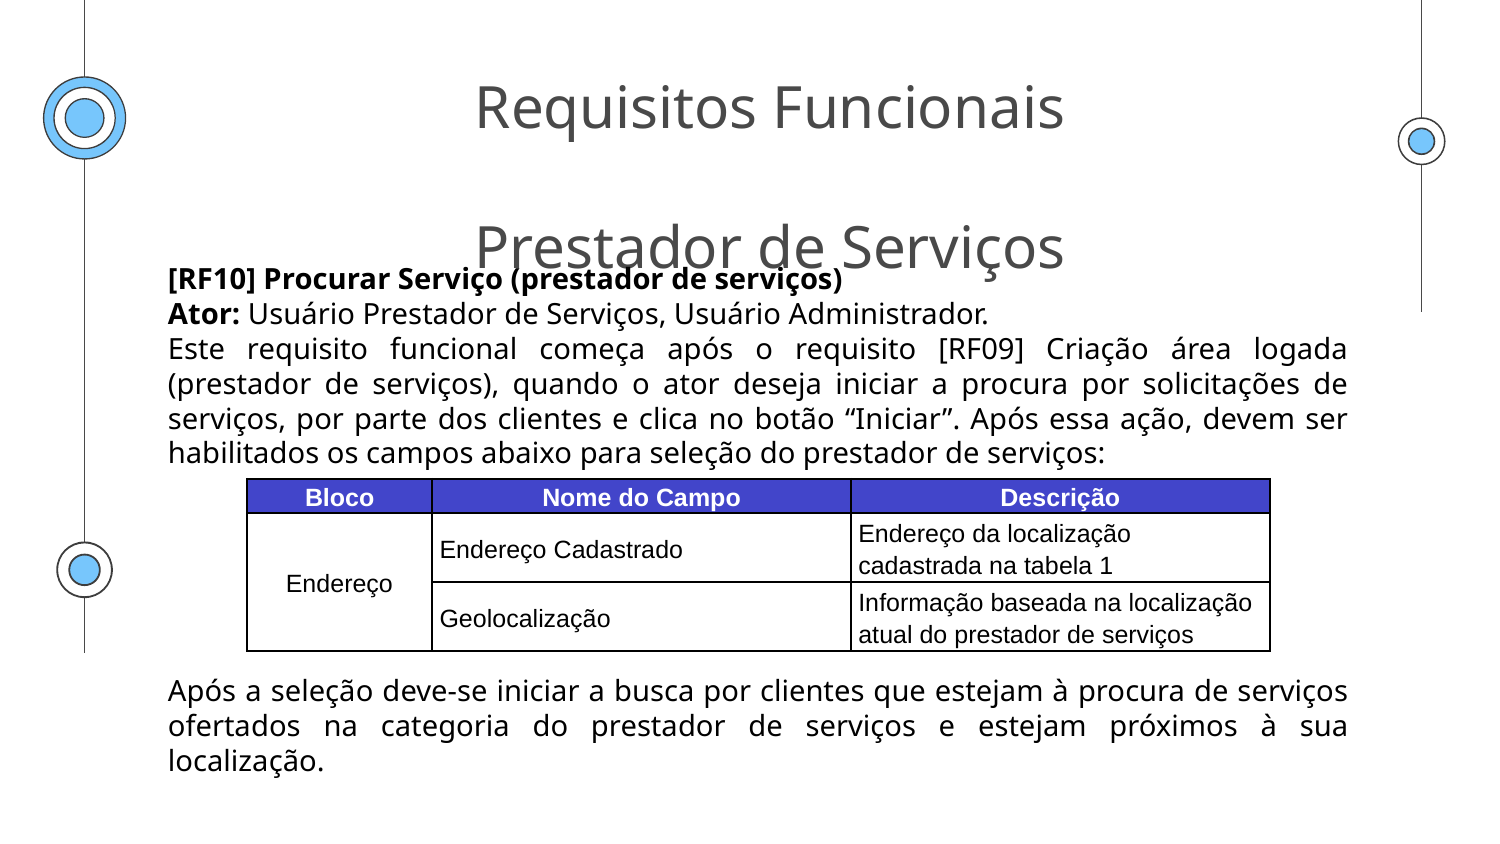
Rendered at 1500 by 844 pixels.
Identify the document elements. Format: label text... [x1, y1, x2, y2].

table_cell Endereço [248, 514, 431, 650]
table_cell Endereço Cadastrado [433, 514, 850, 581]
table_cell Geolocalização [433, 583, 850, 650]
table_cell Informação baseada na localização atual do prestador de serviços [852, 583, 1269, 650]
table_header Nome do Campo [433, 480, 850, 512]
title Requisitos Funcionais Prestador de Serviços [458, 55, 1082, 150]
table_cell Endereço da localização cadastrada na tabela 1 [852, 514, 1269, 581]
text_box Após a seleção deve-se iniciar a busca por clientes que estejam à procura de serviços ofertados na categoria do prestador de serviços e estejam próximos à sua localização. [153, 664, 1364, 785]
table_header Descrição [852, 480, 1269, 512]
table_header Bloco [248, 480, 431, 512]
text_box [RF10] Procurar Serviço (prestador de serviços) Ator: Usuário Prestador de Serviços, Usuário Administrador. Este requisito funcional começa após o requisito [RF09] Criação área logada (prestador de serviços), quando o ator deseja iniciar a procura por solicitações de serviços, por parte dos clientes e clica no botão “Iniciar”. Após essa ação, devem ser habilitados os campos abaixo para seleção do prestador de serviços: [153, 252, 1364, 513]
